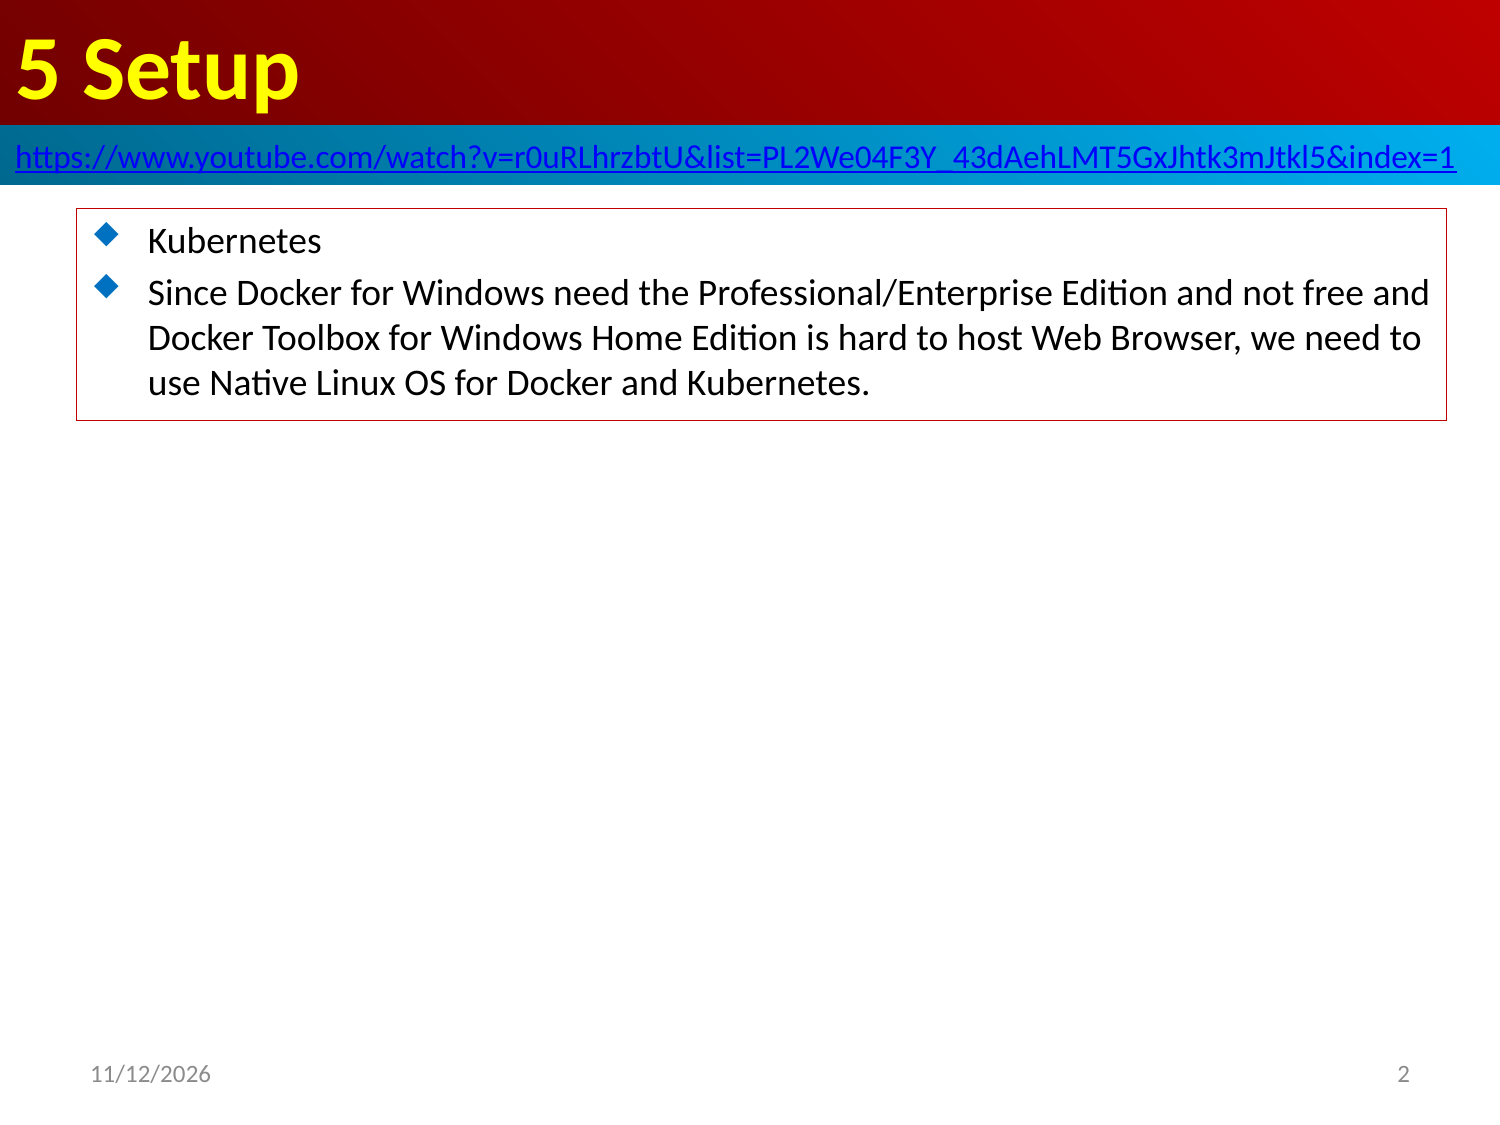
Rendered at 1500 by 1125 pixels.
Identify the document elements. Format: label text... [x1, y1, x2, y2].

title 5 Setup [0, 0, 1500, 125]
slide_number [75, 1042, 425, 1103]
subtitle Kubernetes Since Docker for Windows need the Professional/Enterprise Edition and not free and Docker Toolbox for Windows Home Edition is hard to host Web Browser, we need to use Native Linux OS for Docker and Kubernetes. [76, 208, 1447, 421]
slide_number 2 [1074, 1042, 1425, 1103]
text_box https://www.youtube.com/watch?v=r0uRLhrzbtU&list=PL2We04F3Y_43dAehLMT5GxJhtk3mJtkl5&index=1 [0, 125, 1500, 185]
